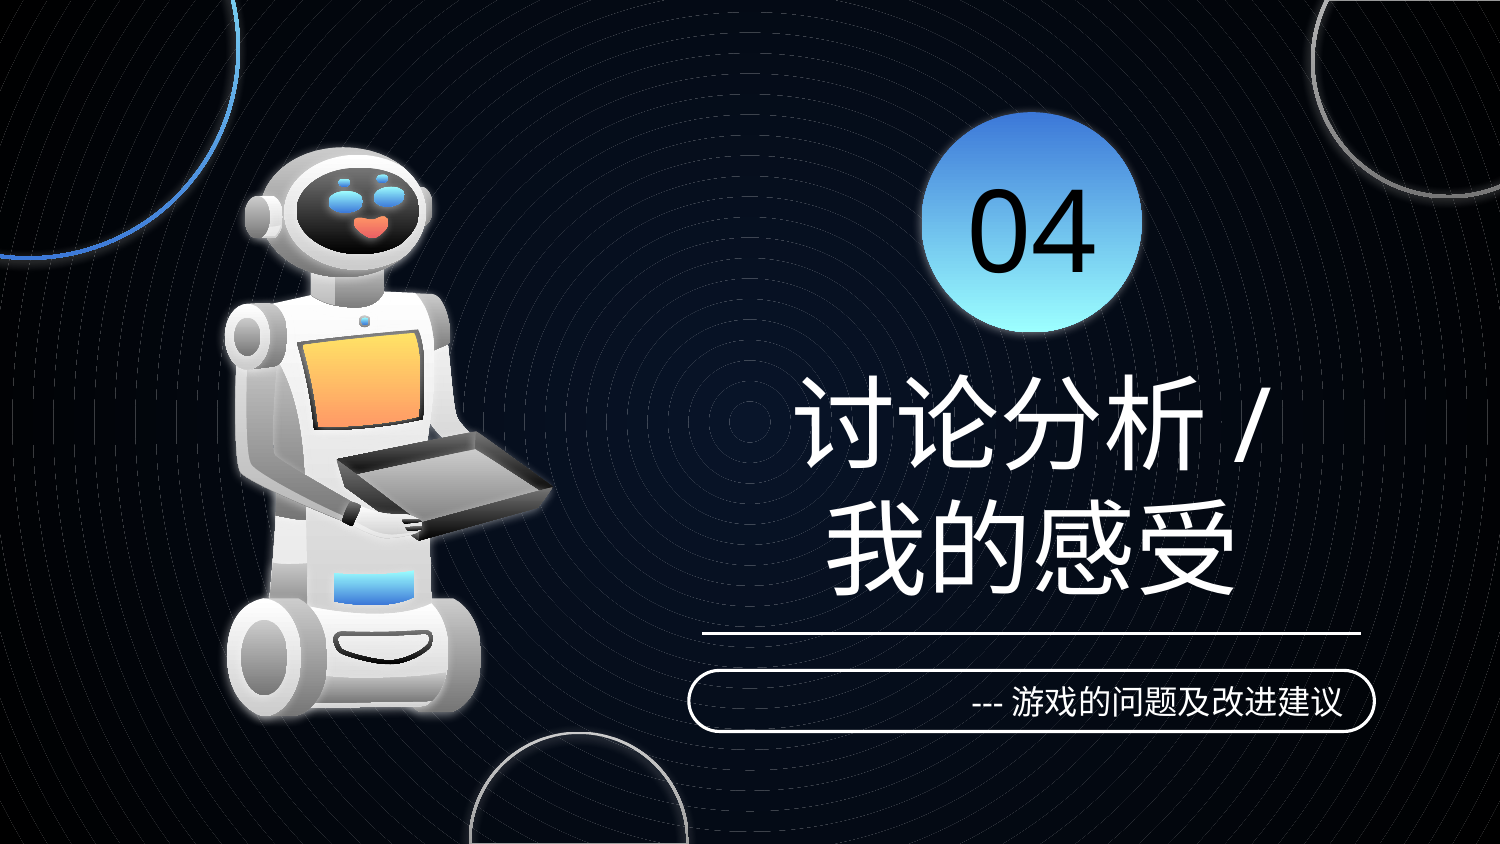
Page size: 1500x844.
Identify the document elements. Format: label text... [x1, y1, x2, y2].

title 04 [905, 159, 1159, 295]
title 讨论分析/ 我的感受 [703, 357, 1360, 610]
text_box [688, 675, 703, 727]
text_box [949, 295, 1115, 333]
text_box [224, 146, 554, 717]
subtitle ---游戏的问题及改进建议 [703, 666, 1360, 734]
text_box [941, 112, 1122, 159]
text_box [0, 0, 241, 260]
text_box [1360, 675, 1375, 727]
